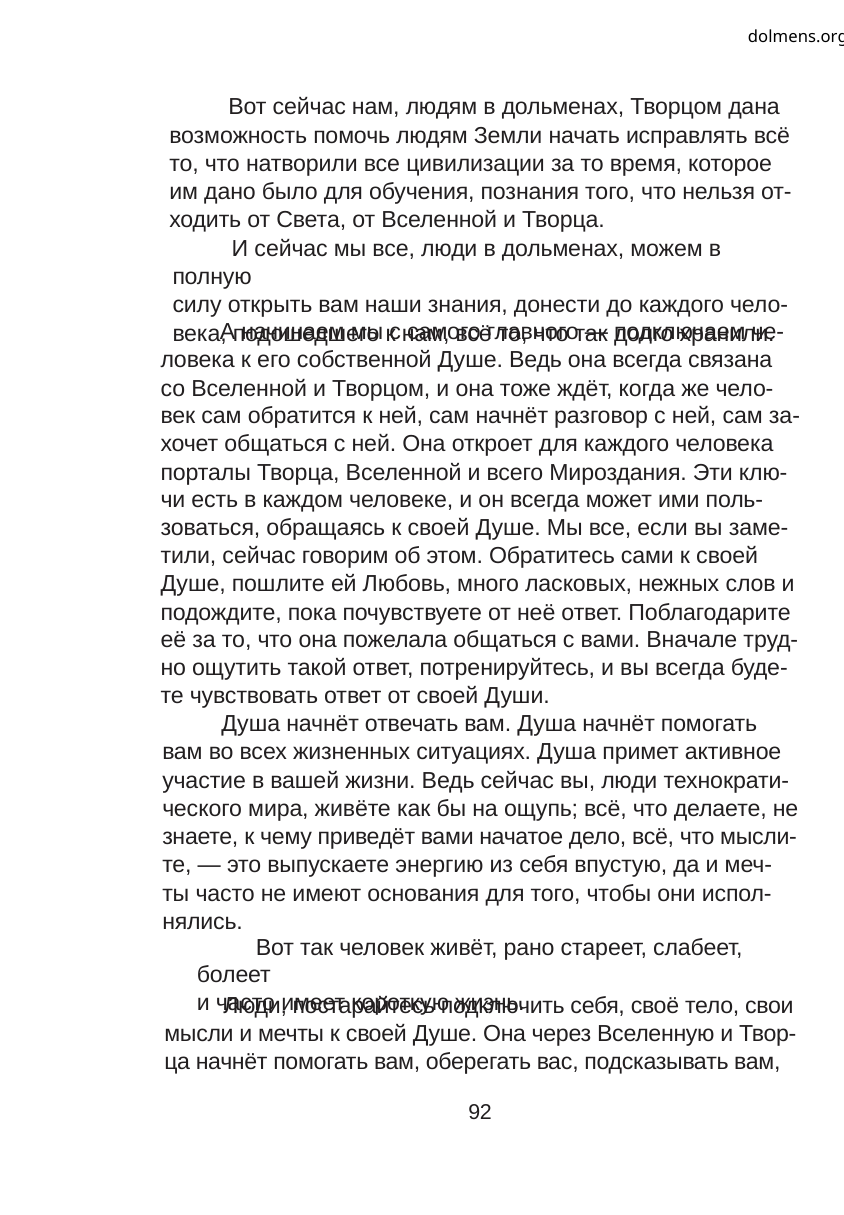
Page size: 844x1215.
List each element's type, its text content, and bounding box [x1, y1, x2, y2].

text_box Вот сейчас нам, людям в дольменах, Творцом дана возможность помочь людям Земли начать исправлять всё то, что натворили все цивилизации за то время, которое им дано было для обучения, познания того, что нельзя от- ходить от Света, от Вселенной и Творца. [169, 91, 791, 261]
text_box Душа начнёт отвечать вам. Душа начнёт помогать вам во всех жизненных ситуациях. Душа примет активное участие в вашей жизни. Ведь сейчас вы, люди технократи- ческого мира, живёте как бы на ощупь; всё, что делаете, не знаете, к чему приведёт вами начатое дело, всё, что мысли- те, — это выпускаете энергию из себя впустую, да и меч- ты часто не имеют основания для того, чтобы они испол- нялись. [162, 708, 799, 963]
text_box 92 [468, 1097, 493, 1151]
text_box Люди, постарайтесь подключить себя, своё тело, свои мысли и мечты к своей Душе. Она через Вселенную и Твор- ца начнёт помогать вам, оберегать вас, подсказывать вам, [164, 989, 796, 1102]
text_box dolmens.org [747, 27, 844, 66]
text_box А начинаем мы с самого главного — подключаем че- ловека к его собственной Душе. Ведь она всегда связана со Вселенной и Творцом, и она тоже ждёт, когда же чело- век сам обратится к ней, сам начнёт разговор с ней, сам за- хочет общаться с ней. Она откроет для каждого человека порталы Творца, Вселенной и всего Мироздания. Эти клю- чи есть в каждом человеке, и он всегда может ими поль- зоваться, обращаясь к своей Душе. Мы все, если вы заме- тили, сейчас говорим об этом. Обратитесь сами к своей Душе, пошлите ей Любовь, много ласковых, нежных слов и подождите, пока почувствуете от неё ответ. Поблагодарите её за то, что она пожелала общаться с вами. Вначале труд- но ощутить такой ответ, потренируйтесь, и вы всегда буде- те чувствовать ответ от своей Души. [160, 316, 800, 737]
text_box И сейчас мы все, люди в дольменах, можем в полную силу открыть вам наши знания, донести до каждого чело- века, подошедшего к нам, всё то, что так долго хранили. [172, 233, 788, 316]
text_box Вот так человек живёт, рано стареет, слабеет, болеет и часто имеет короткую жизнь. [196, 933, 764, 989]
